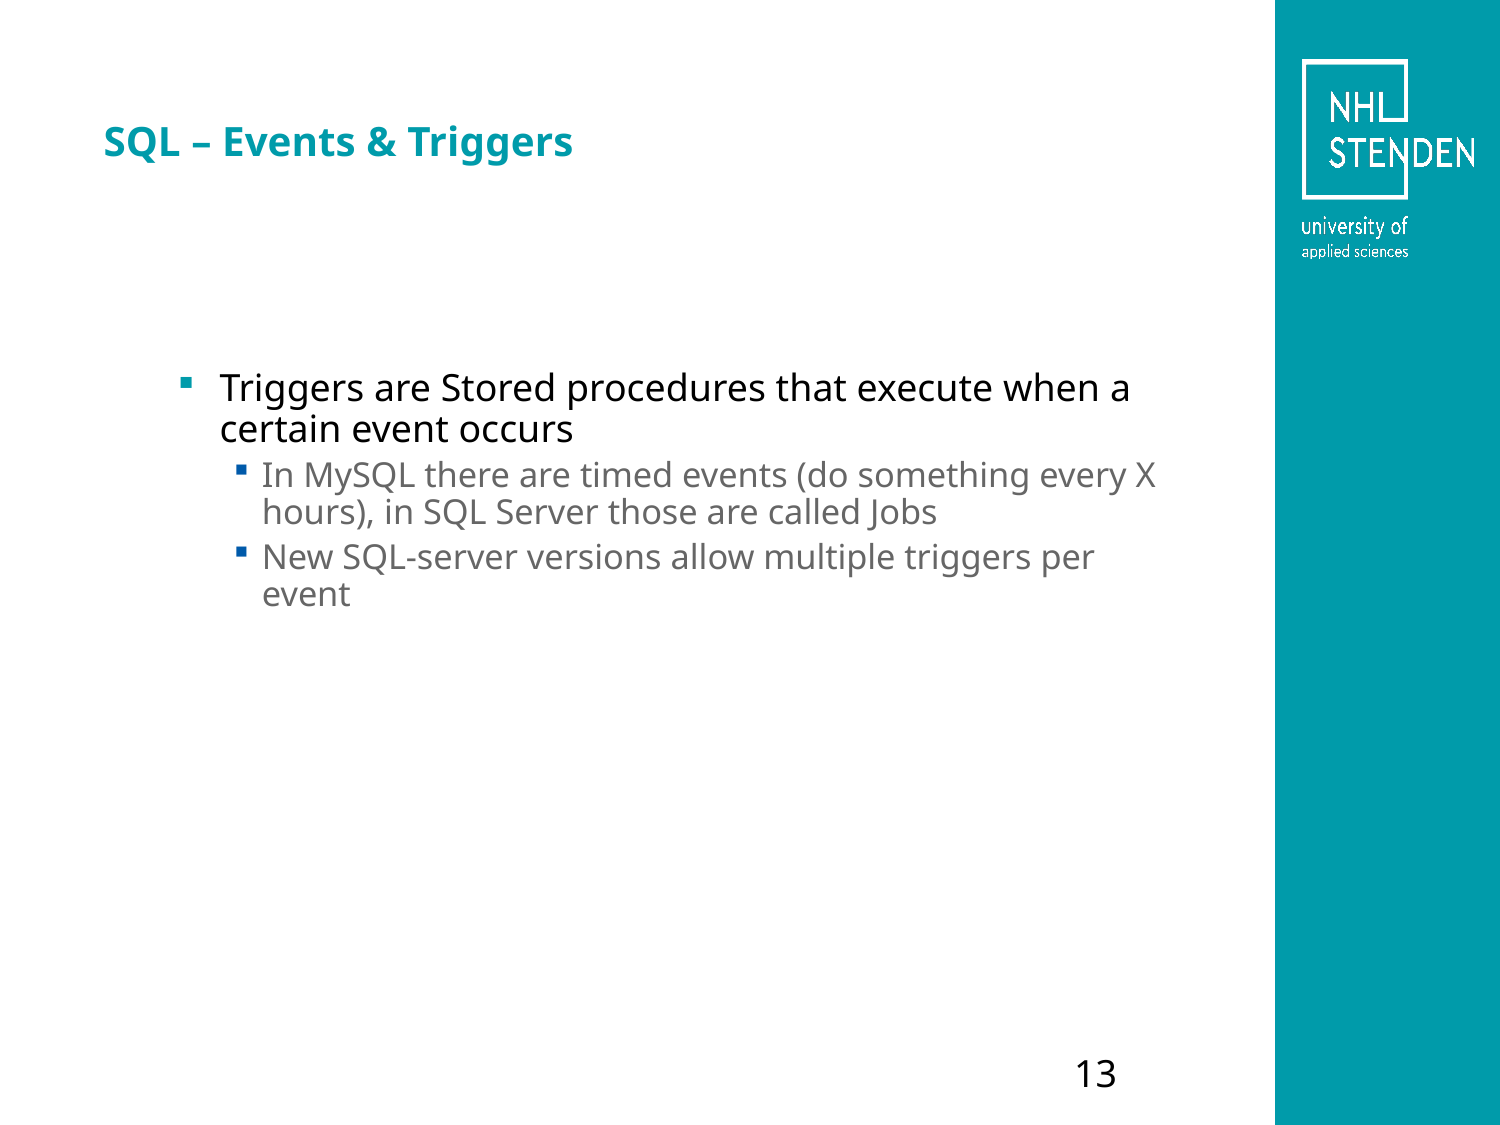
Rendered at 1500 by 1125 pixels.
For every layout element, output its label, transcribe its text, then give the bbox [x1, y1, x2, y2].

picture [1302, 59, 1474, 259]
title SQL – Events & Triggers [88, 113, 1376, 222]
list Triggers are Stored procedures that execute when a certain event occurs In MySQL there are timed events (do something every X hours), in SQL Server those are called Jobs New SQL-server versions allow multiple triggers per event [162, 361, 1176, 811]
slide_number 13 [1059, 1042, 1259, 1103]
